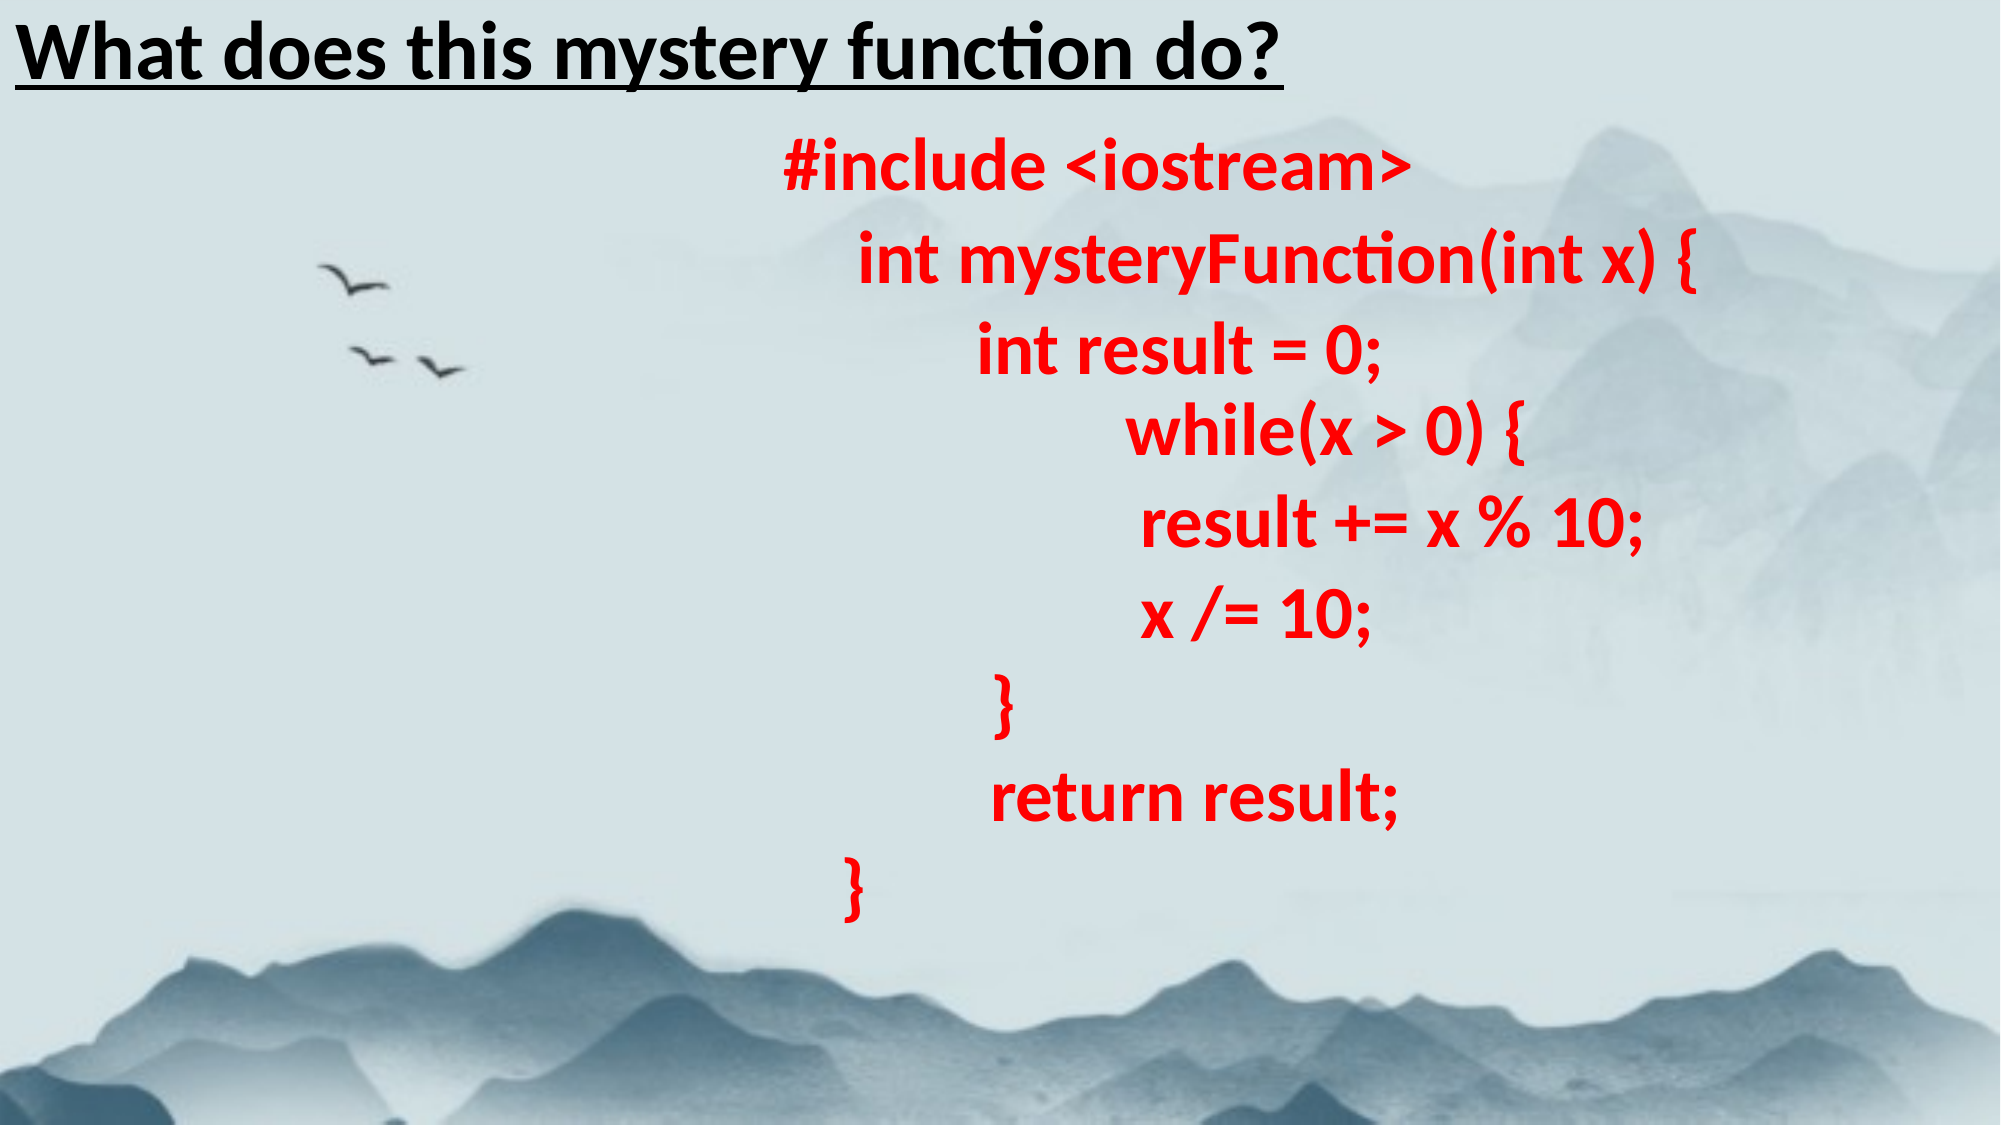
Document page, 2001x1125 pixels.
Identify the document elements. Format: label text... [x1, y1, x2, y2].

list What does this mystery function do? #include <iostream> int mysteryFunction(int x) { int result = 0; while(x > 0) { result += x % 10; x /= 10; } return result; } [0, 0, 2000, 1125]
